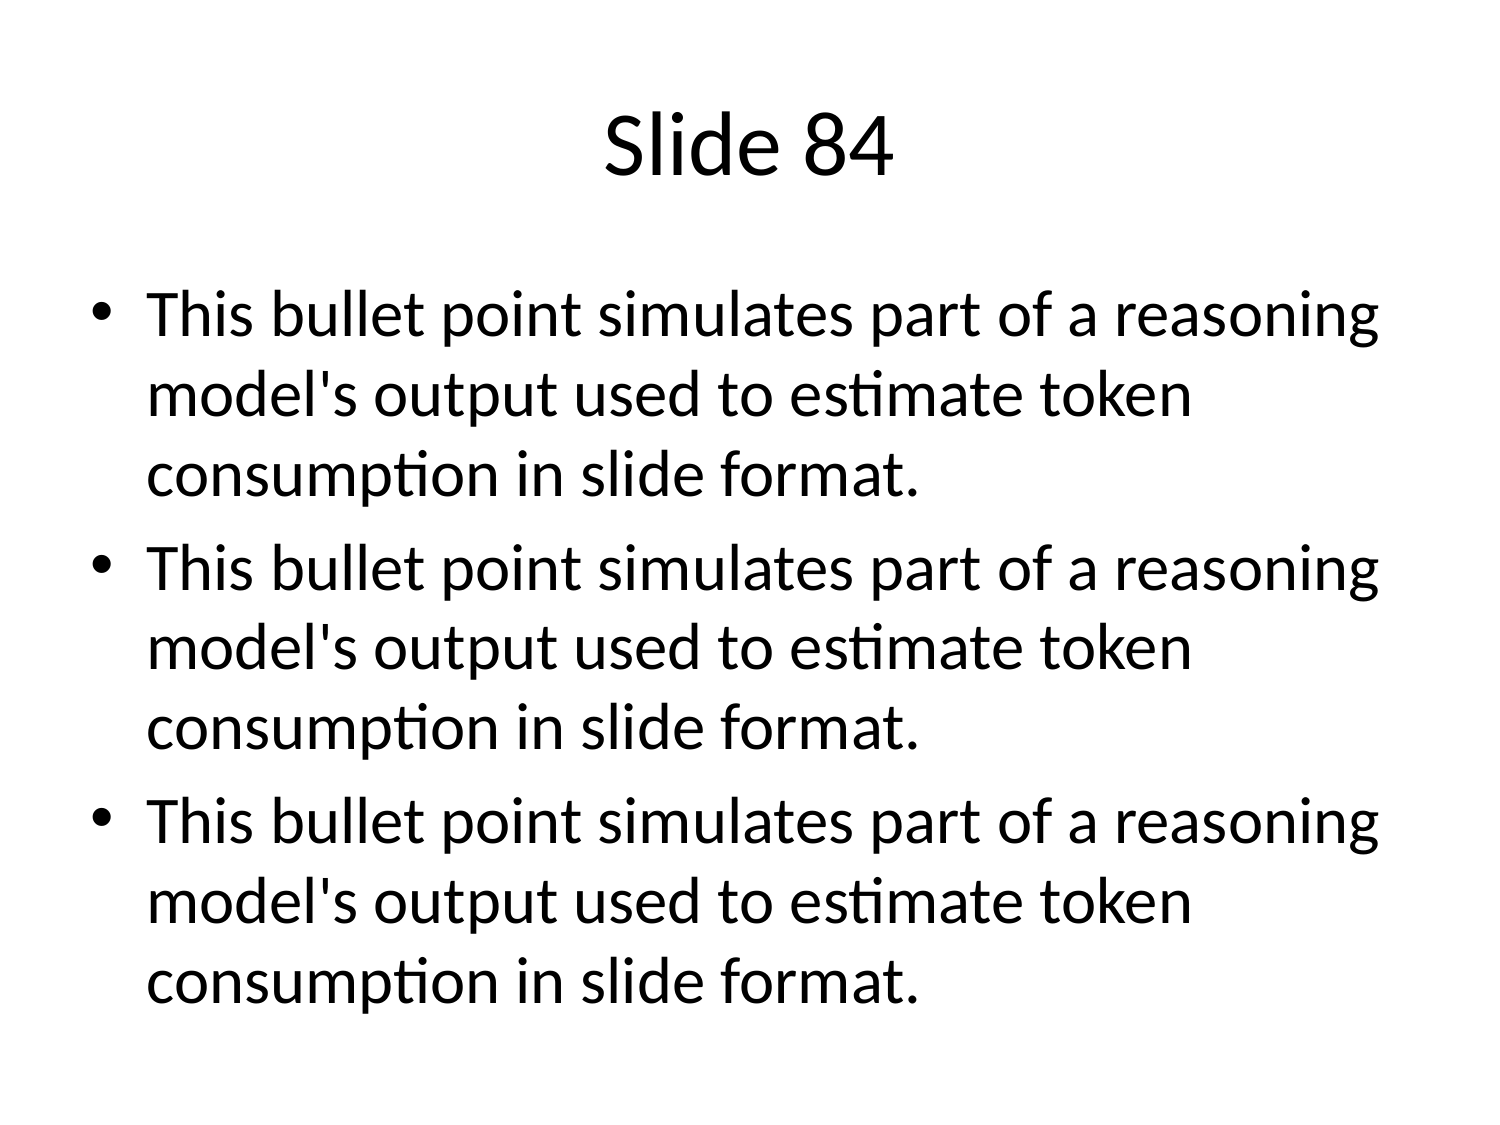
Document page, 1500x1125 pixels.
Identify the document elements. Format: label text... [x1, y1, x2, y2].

list This bullet point simulates part of a reasoning model's output used to estimate token consumption in slide format. This bullet point simulates part of a reasoning model's output used to estimate token consumption in slide format. This bullet point simulates part of a reasoning model's output used to estimate token consumption in slide format. [75, 262, 1425, 1005]
title Slide 84 [75, 45, 1425, 233]
